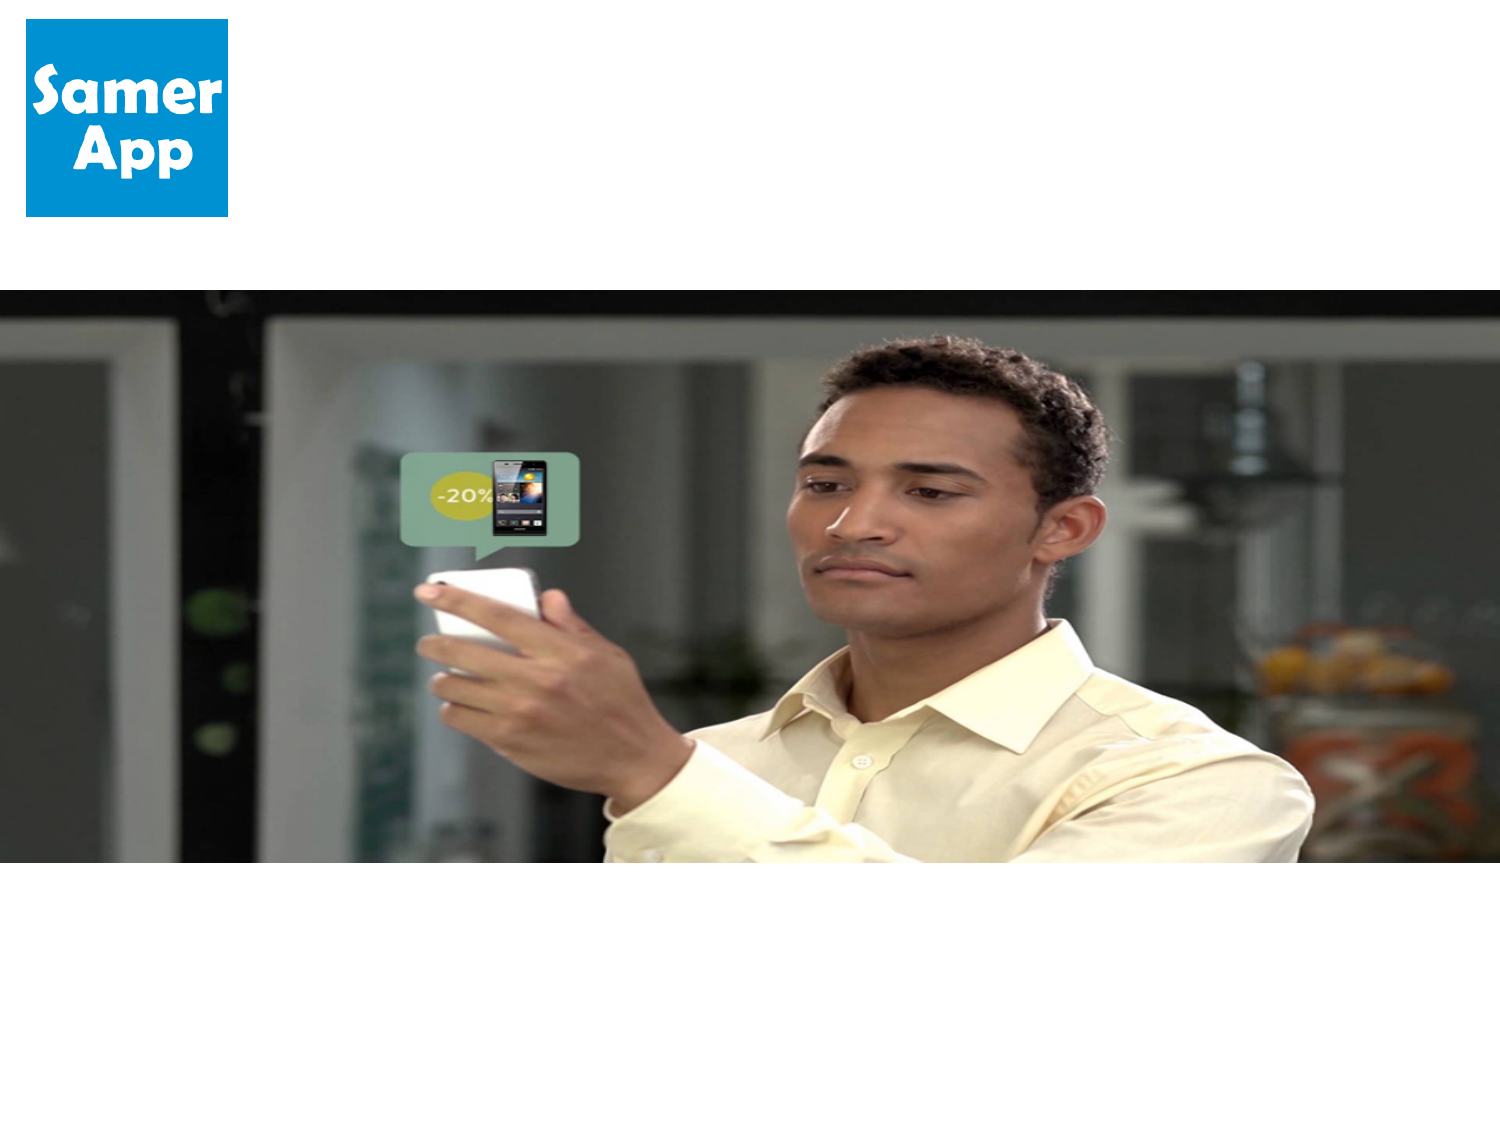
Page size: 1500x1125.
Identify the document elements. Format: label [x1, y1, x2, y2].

picture [34, 64, 58, 114]
picture [105, 80, 157, 113]
picture [159, 140, 192, 178]
picture [121, 140, 154, 178]
picture [0, 290, 1500, 863]
picture [163, 79, 195, 114]
picture [62, 80, 97, 113]
picture [74, 126, 116, 169]
picture [199, 81, 221, 113]
